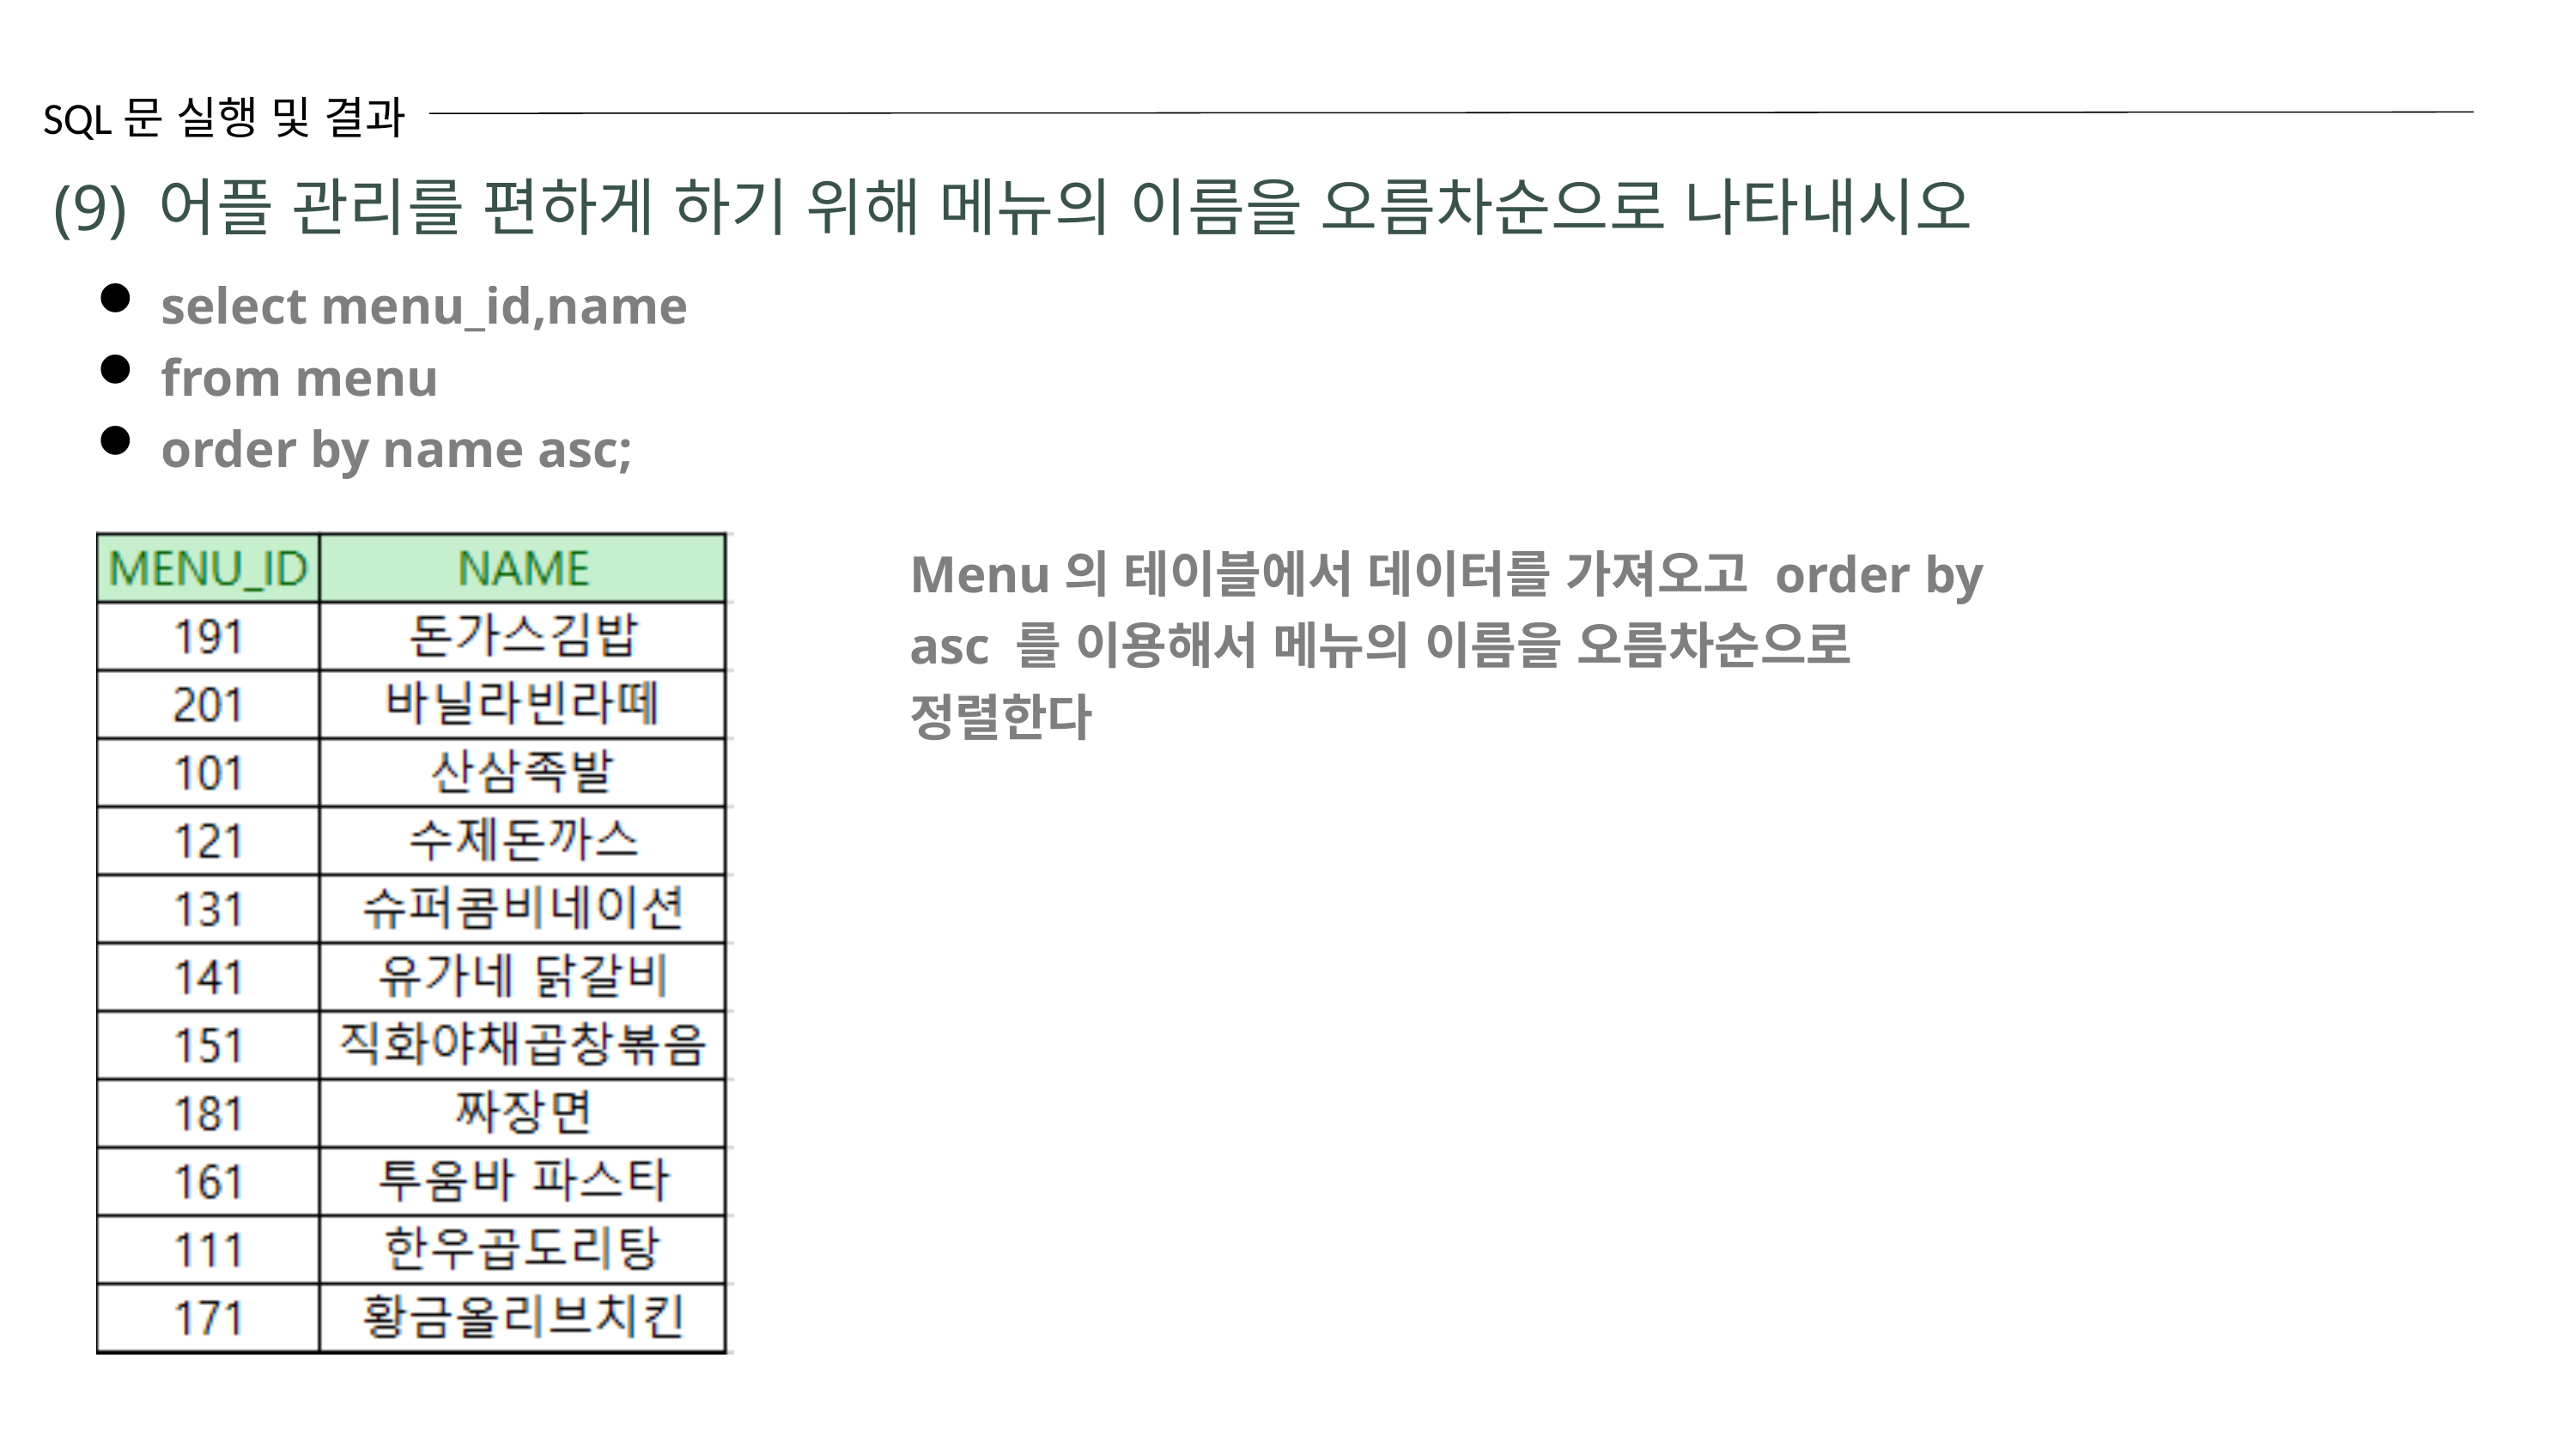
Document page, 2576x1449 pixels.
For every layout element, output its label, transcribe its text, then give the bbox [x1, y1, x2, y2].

text_box SQL문 실행 및 결과 [42, 80, 440, 143]
picture [96, 530, 734, 1355]
text_box Menu의 테이블에서 데이터를 가져오고 order by asc 를 이용해서 메뉴의 이름을 오름차순으로 정렬한다 [909, 530, 1994, 746]
text_box (9) 어플 관리를 편하게 하기 위해 메뉴의 이름을 오름차순으로 나타내시오 [53, 155, 2533, 244]
text_box select menu_id,name from menu order by name asc; [96, 263, 1020, 478]
